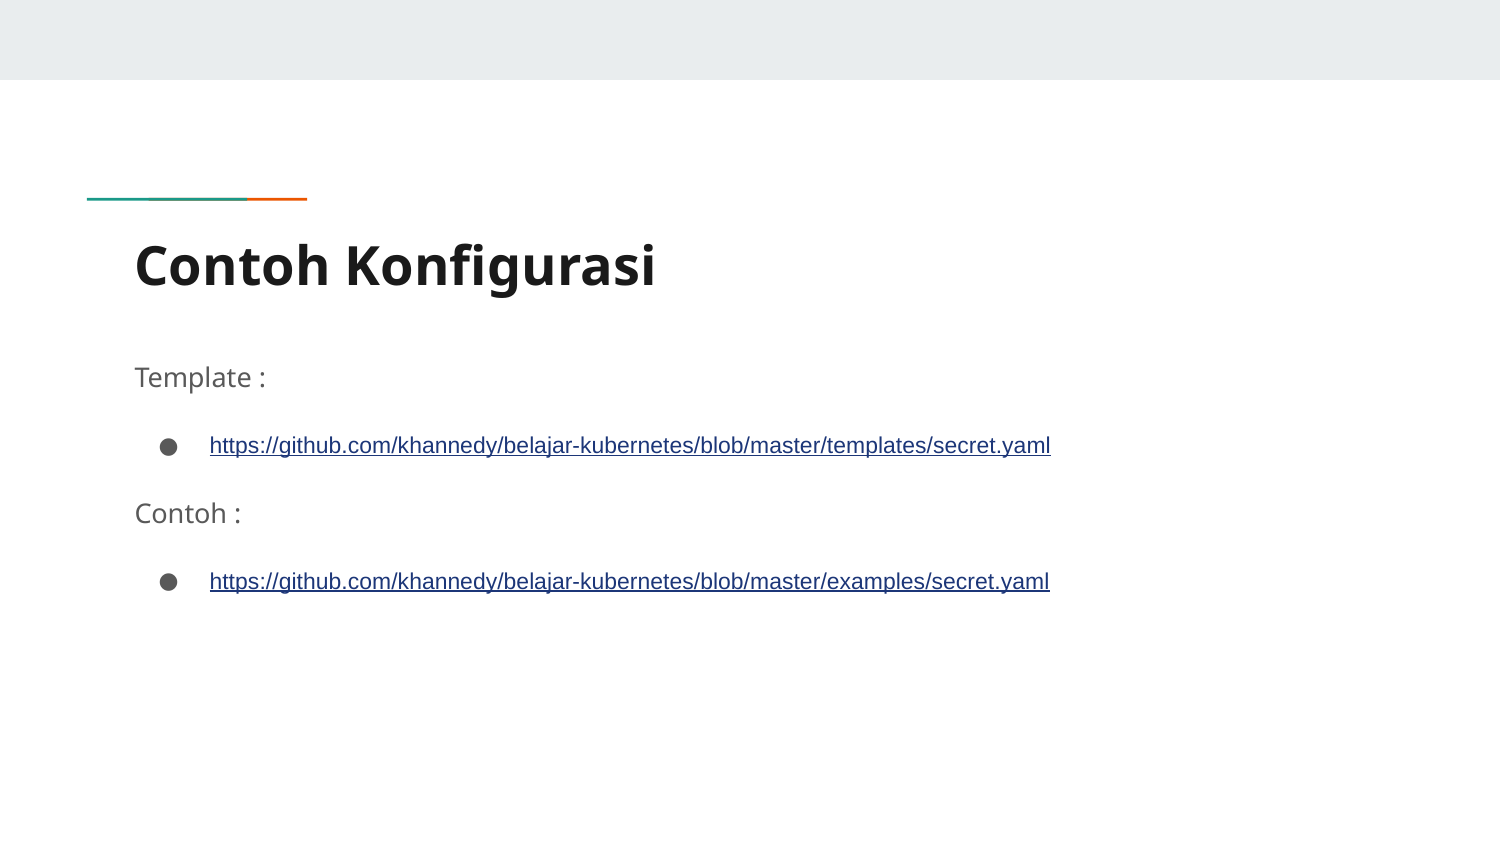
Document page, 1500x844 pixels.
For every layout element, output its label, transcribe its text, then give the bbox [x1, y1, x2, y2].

title Contoh Konfigurasi [119, 216, 1381, 305]
list Template : https://github.com/khannedy/belajar-kubernetes/blob/master/templates/secret.yaml Contoh : https://github.com/khannedy/belajar-kubernetes/blob/master/examples/secret.yaml [119, 341, 1381, 712]
